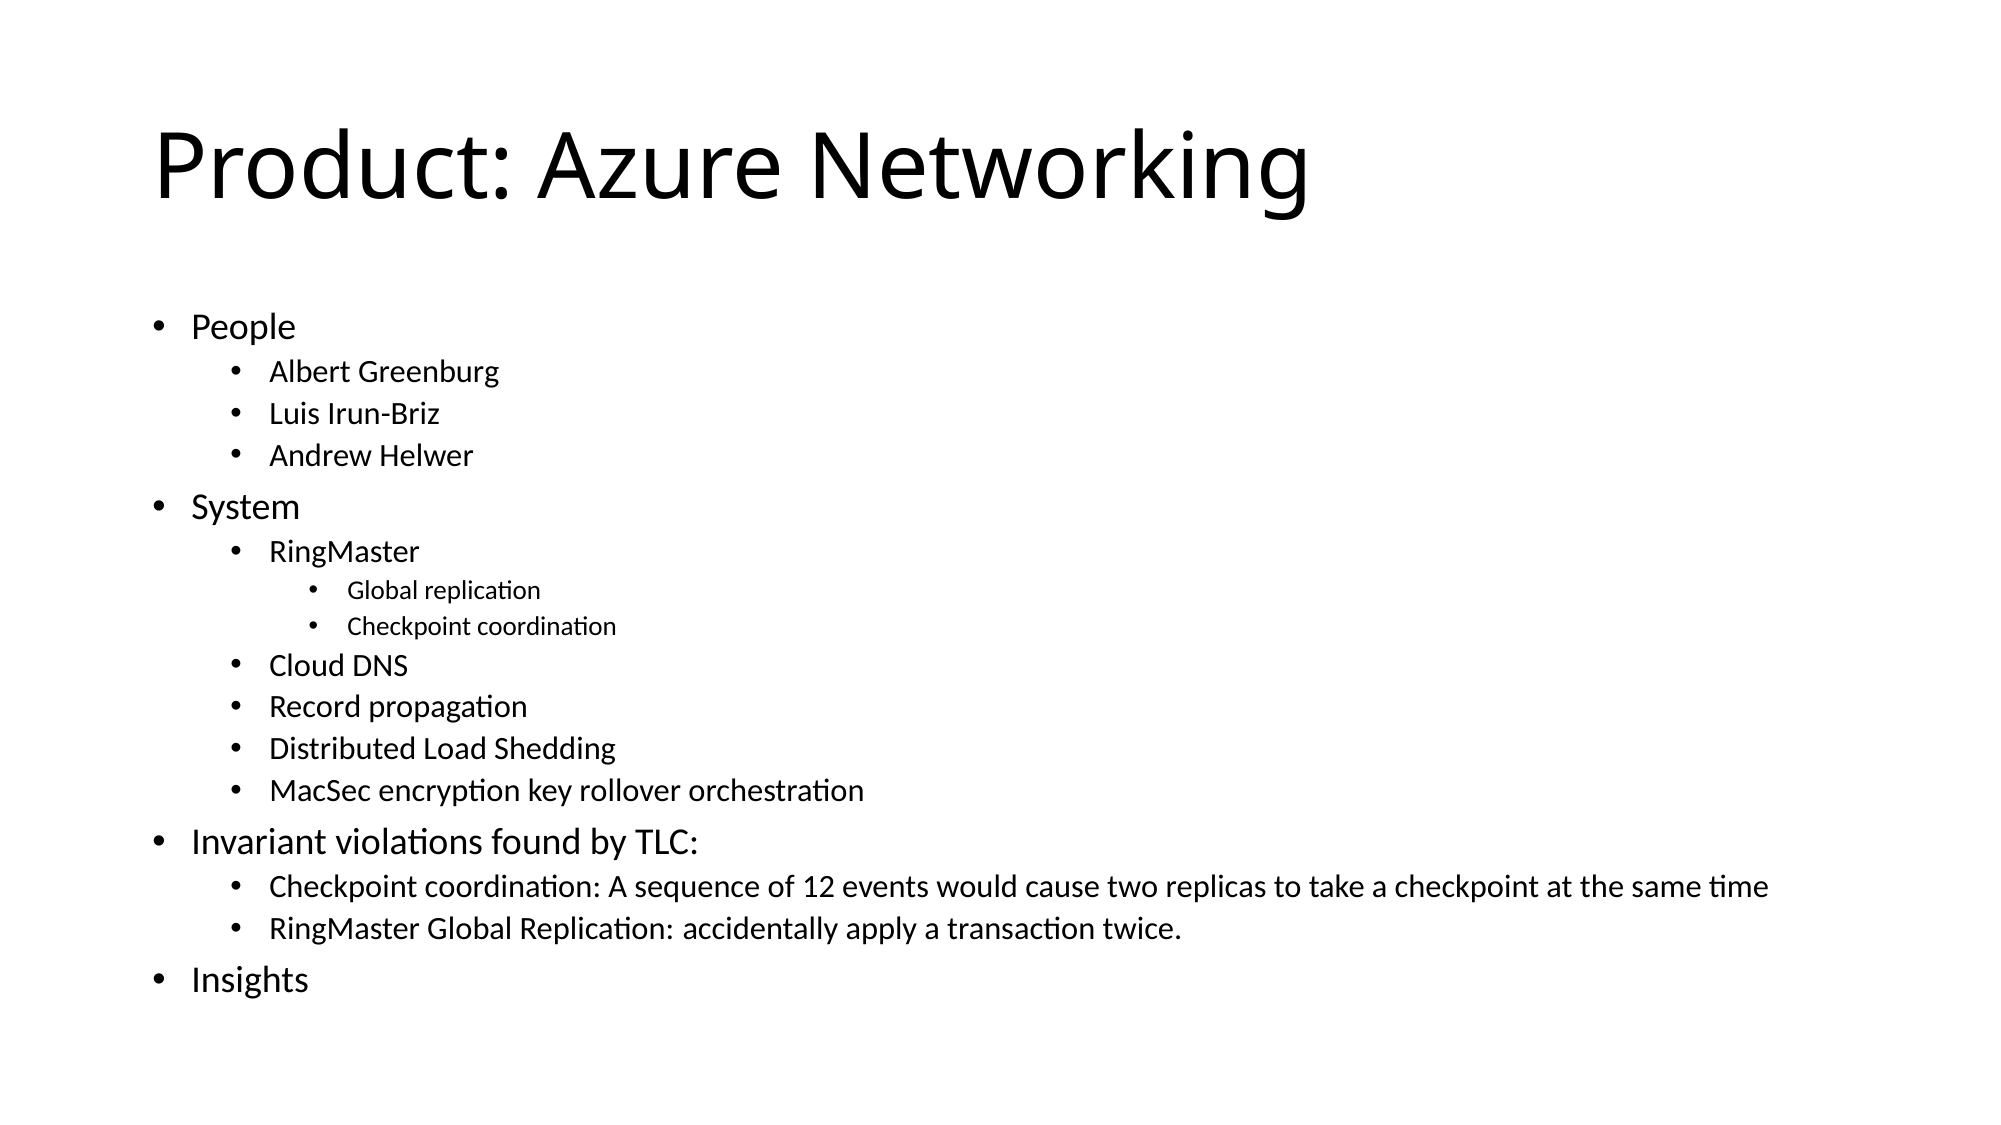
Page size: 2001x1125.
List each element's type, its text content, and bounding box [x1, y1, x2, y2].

title Product: Azure Networking [137, 59, 1863, 278]
list People Albert Greenburg Luis Irun-Briz Andrew Helwer System RingMaster Global replication Checkpoint coordination Cloud DNS Record propagation Distributed Load Shedding MacSec encryption key rollover orchestration Invariant violations found by TLC: Checkpoint coordination: A sequence of 12 events would cause two replicas to take a checkpoint at the same time RingMaster Global Replication: accidentally apply a transaction twice. Insights [137, 299, 1863, 1014]
